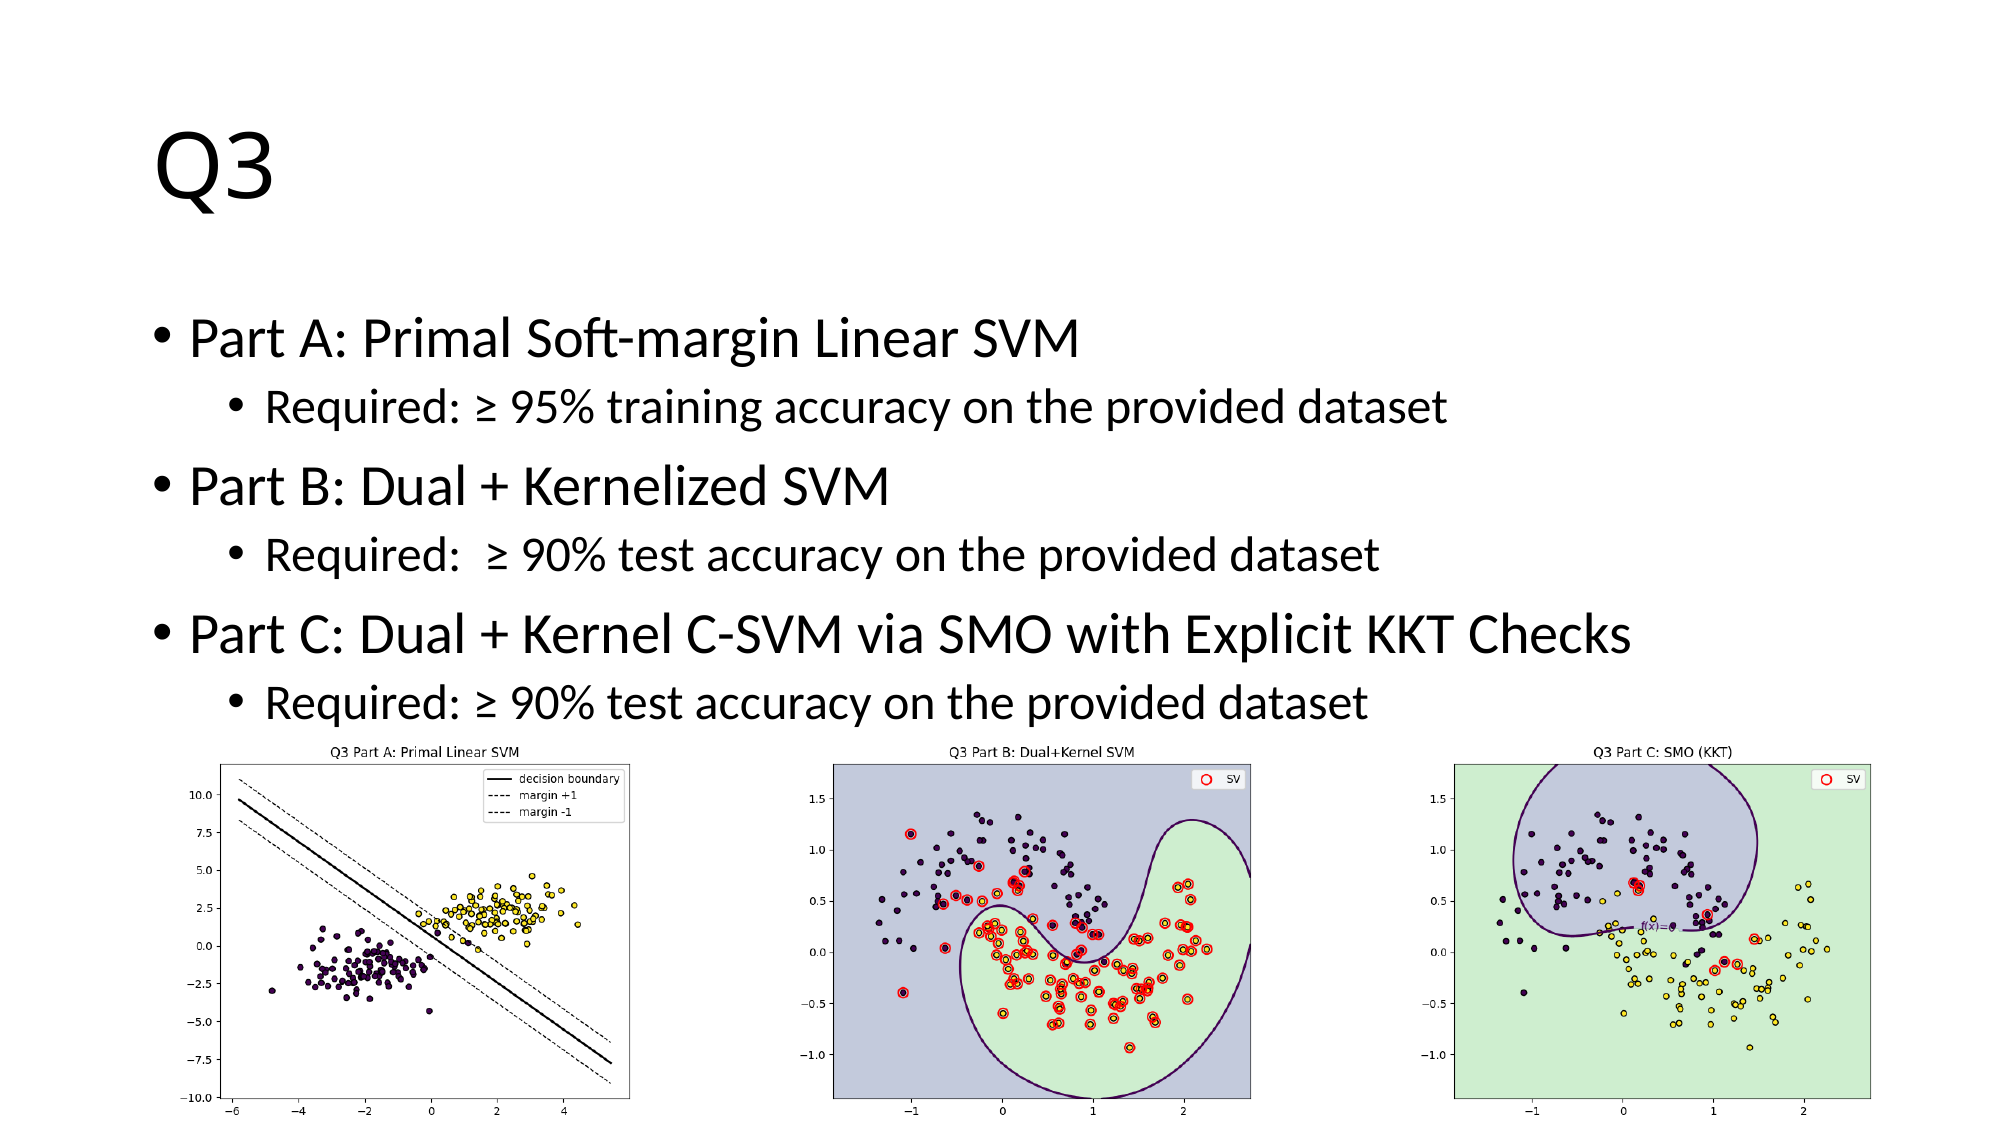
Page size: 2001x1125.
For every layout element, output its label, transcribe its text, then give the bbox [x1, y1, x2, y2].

picture [171, 738, 637, 1125]
picture [1412, 738, 1878, 1125]
title Q3 [137, 59, 1863, 278]
picture [791, 738, 1258, 1125]
list Part A: Primal Soft-margin Linear SVM Required: ≥ 95% training accuracy on the provided dataset Part B: Dual + Kernelized SVM Required: ≥ 90% test accuracy on the provided dataset Part C: Dual + Kernel C-SVM via SMO with Explicit KKT Checks Required: ≥ 90% test accuracy on the provided dataset [137, 299, 1863, 1014]
